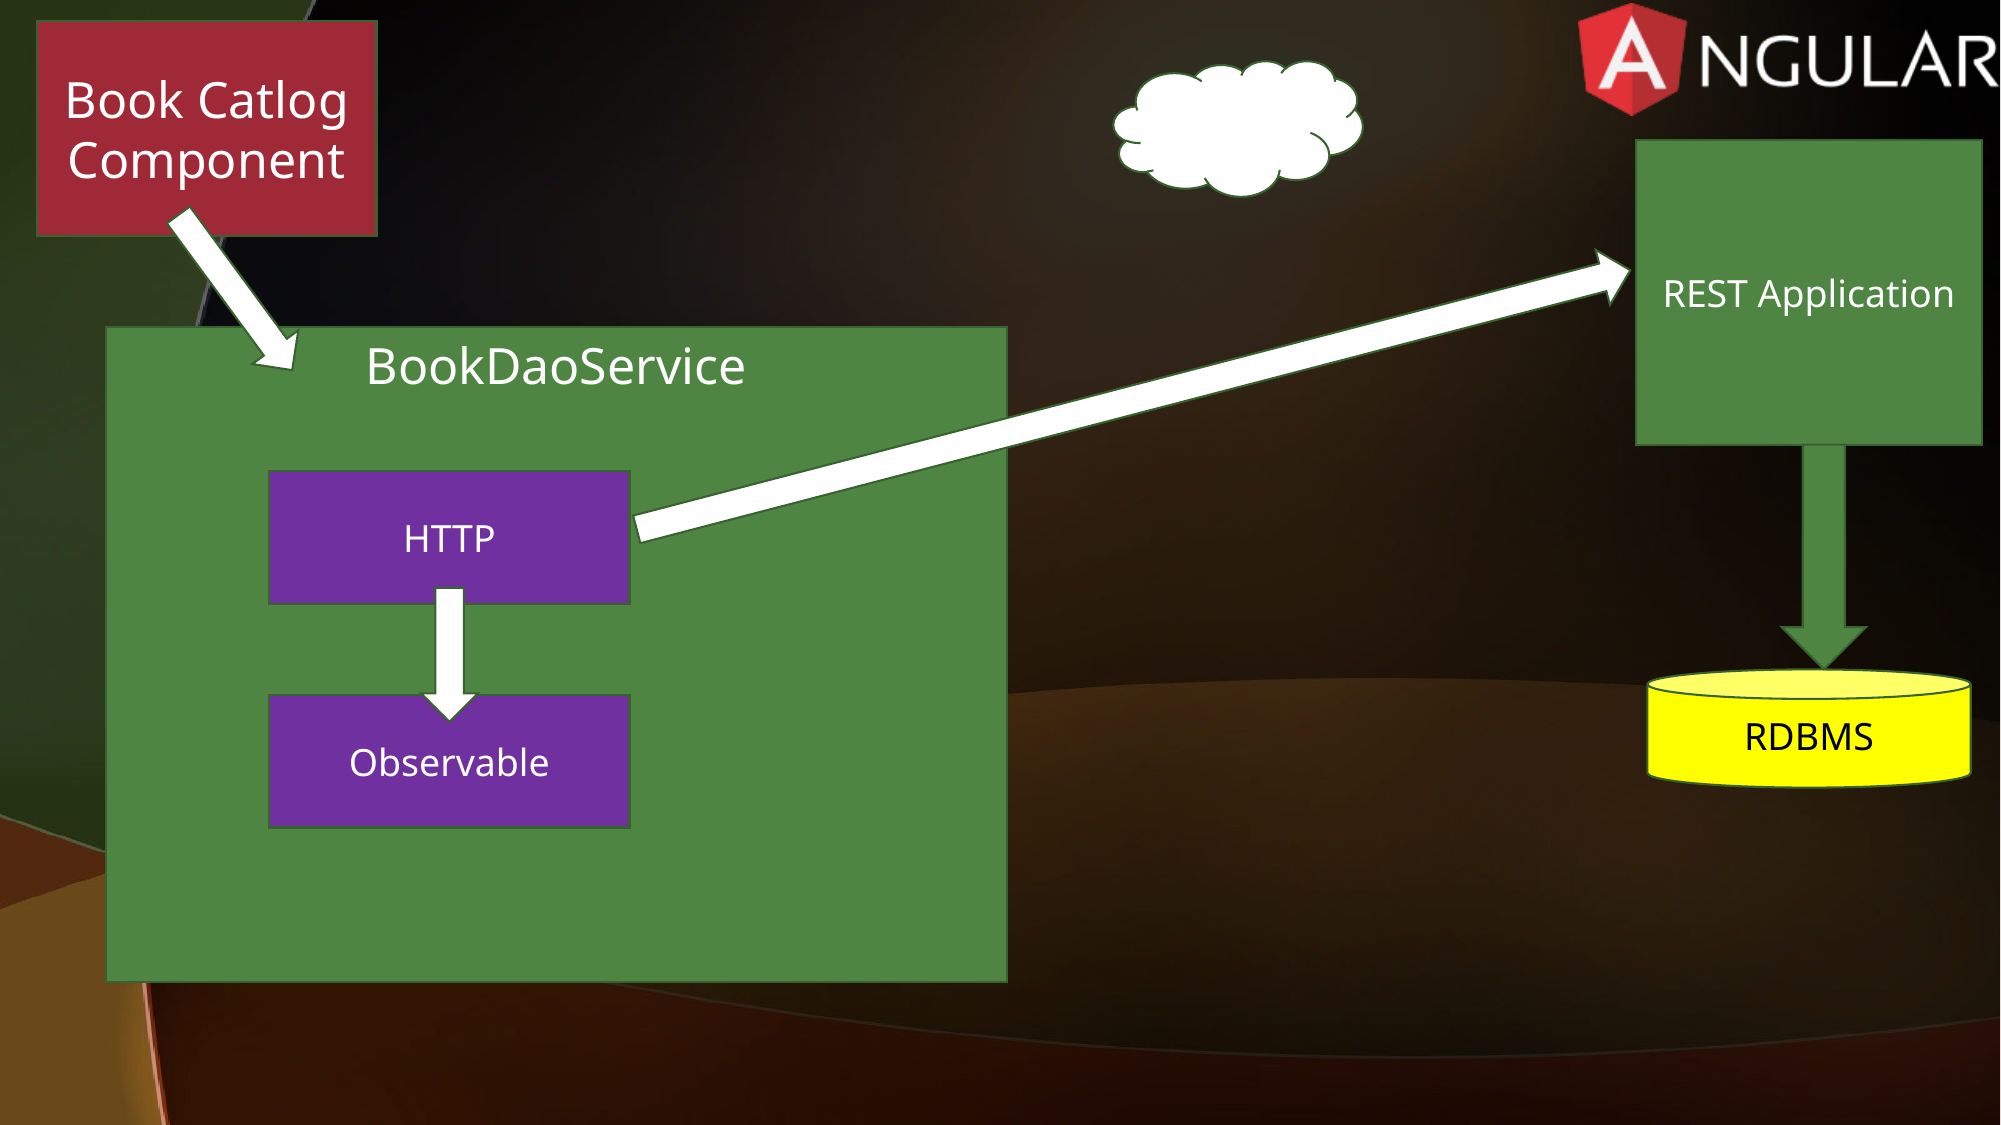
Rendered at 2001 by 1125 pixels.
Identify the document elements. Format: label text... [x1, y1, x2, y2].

picture [0, 0, 2001, 1125]
text_box REST Application [1635, 139, 1983, 446]
text_box Observable [268, 694, 631, 829]
text_box RDBMS [1646, 668, 1972, 789]
text_box [1779, 443, 1869, 671]
text_box BookDaoService [105, 326, 1008, 983]
text_box [1112, 60, 1364, 198]
text_box [165, 205, 300, 372]
text_box [418, 586, 481, 724]
text_box [631, 247, 1632, 545]
text_box HTTP [268, 470, 631, 605]
text_box Book Catlog Component [36, 20, 378, 237]
